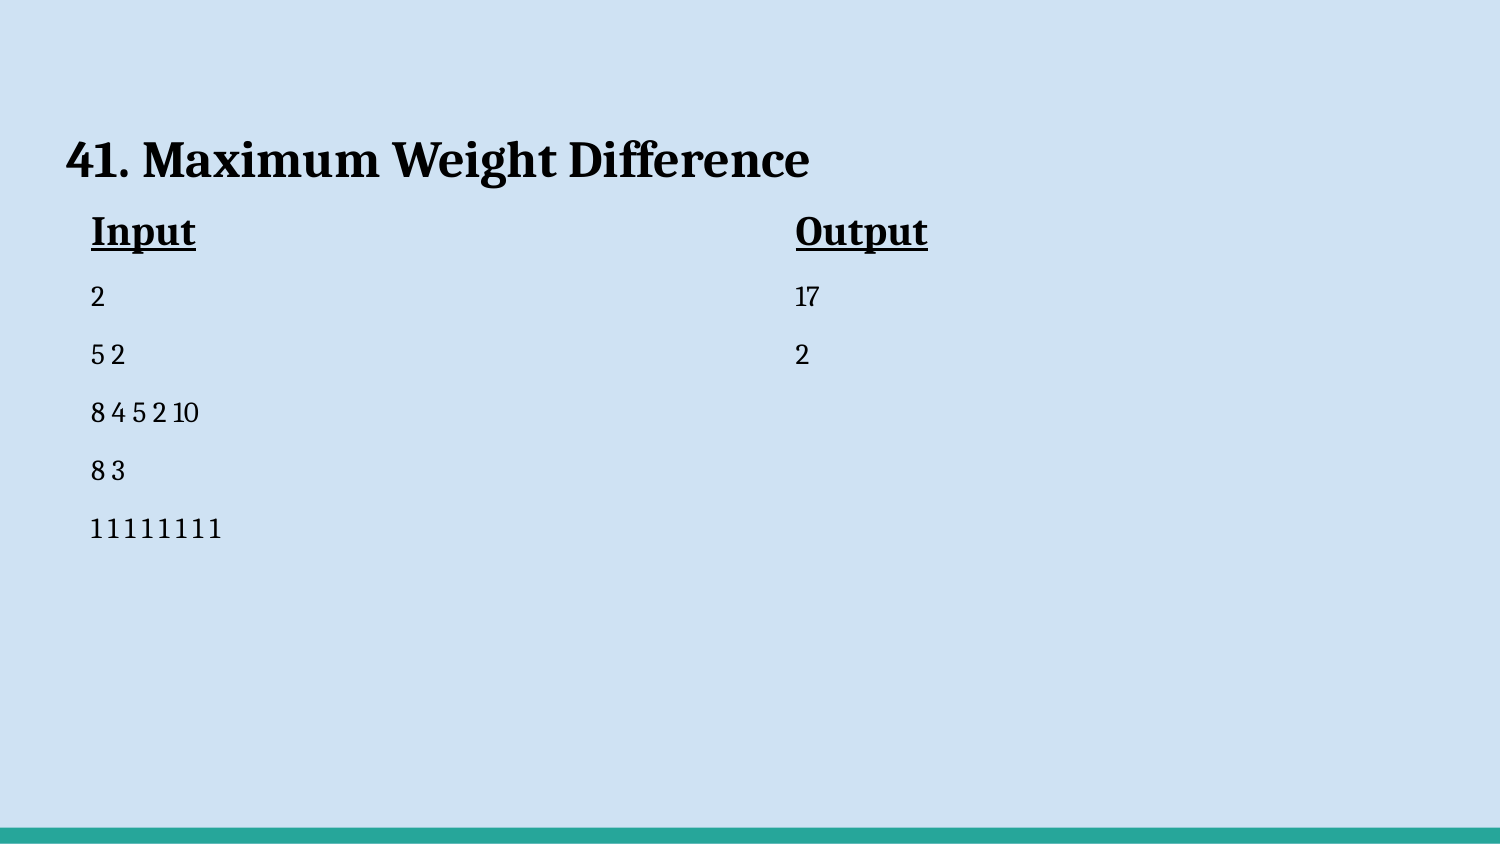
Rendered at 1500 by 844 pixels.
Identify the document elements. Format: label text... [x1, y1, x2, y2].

list Output 17 2 [780, 192, 1449, 750]
title 41. Maximum Weight Difference [51, 72, 1449, 174]
list Input 2 5 2 8 4 5 2 10 8 3 1 1 1 1 1 1 1 1 [76, 192, 708, 750]
